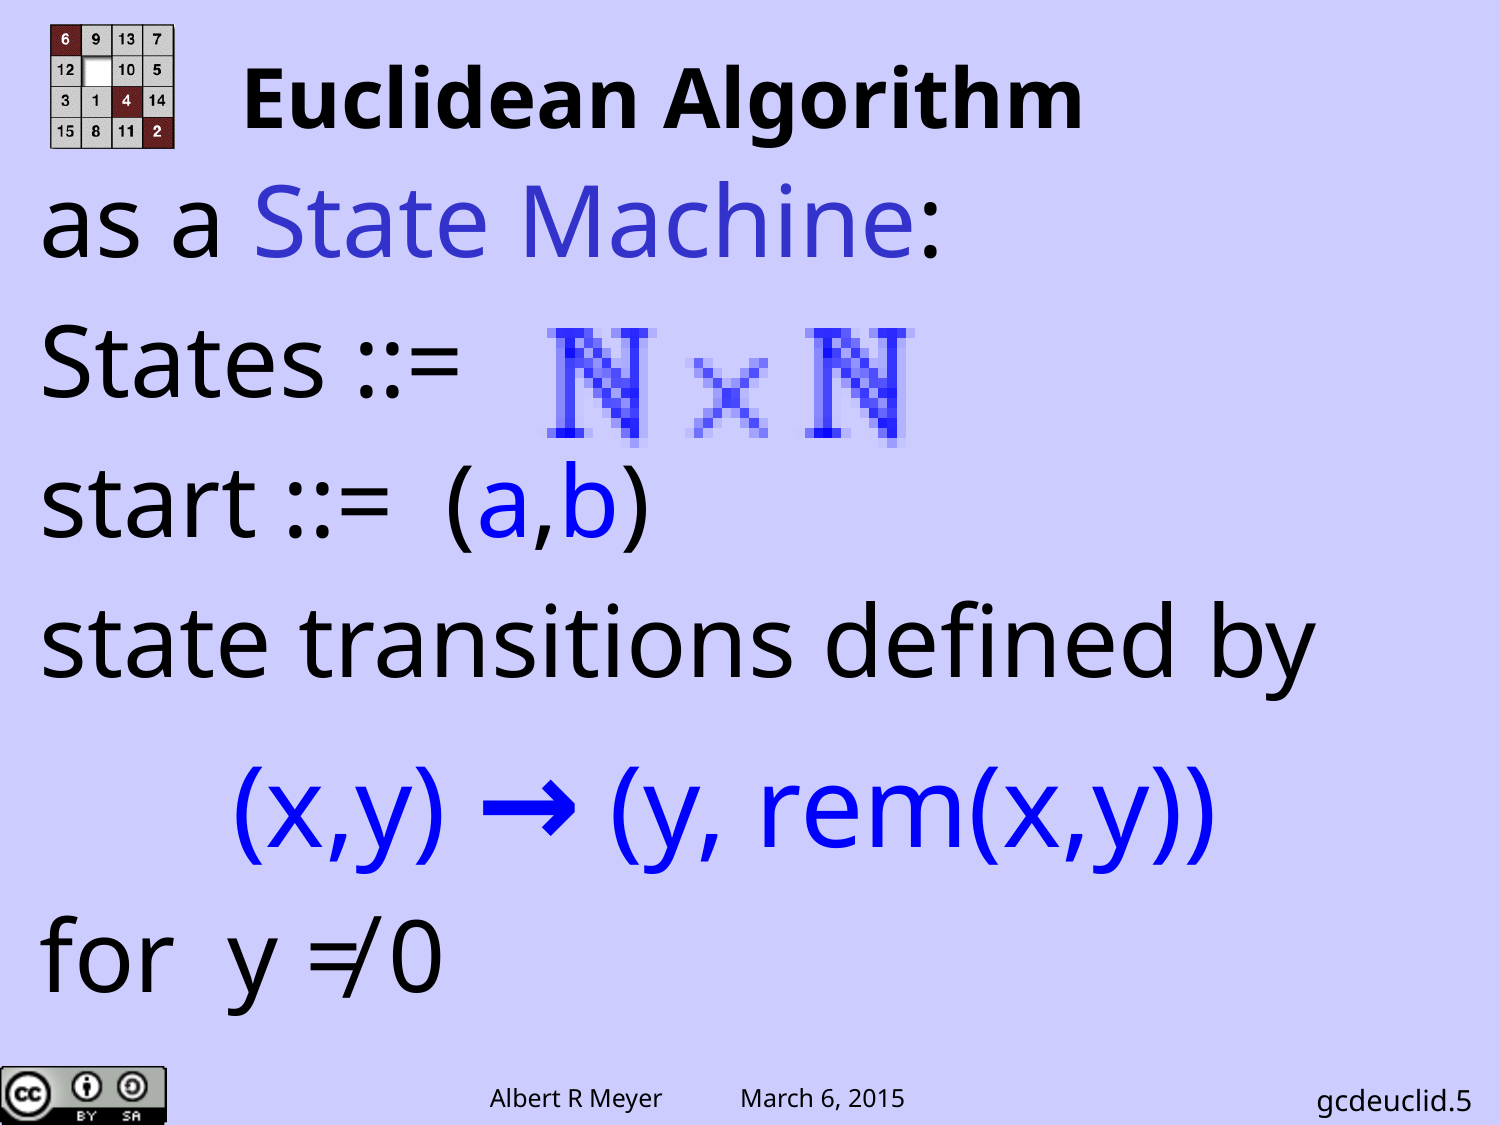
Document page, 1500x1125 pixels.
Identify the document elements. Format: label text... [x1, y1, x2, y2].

picture [0, 1066, 167, 1125]
picture [49, 24, 176, 149]
title Euclidean Algorithm [224, 37, 1276, 149]
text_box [529, 298, 926, 451]
list as a State Machine: States ::= start ::= (a,b) state transitions defined by (x,y) → (y, rem(x,y)) for y ≠ 0 [24, 149, 1455, 1051]
slide_number gcdeuclid.5 [1274, 1074, 1488, 1125]
